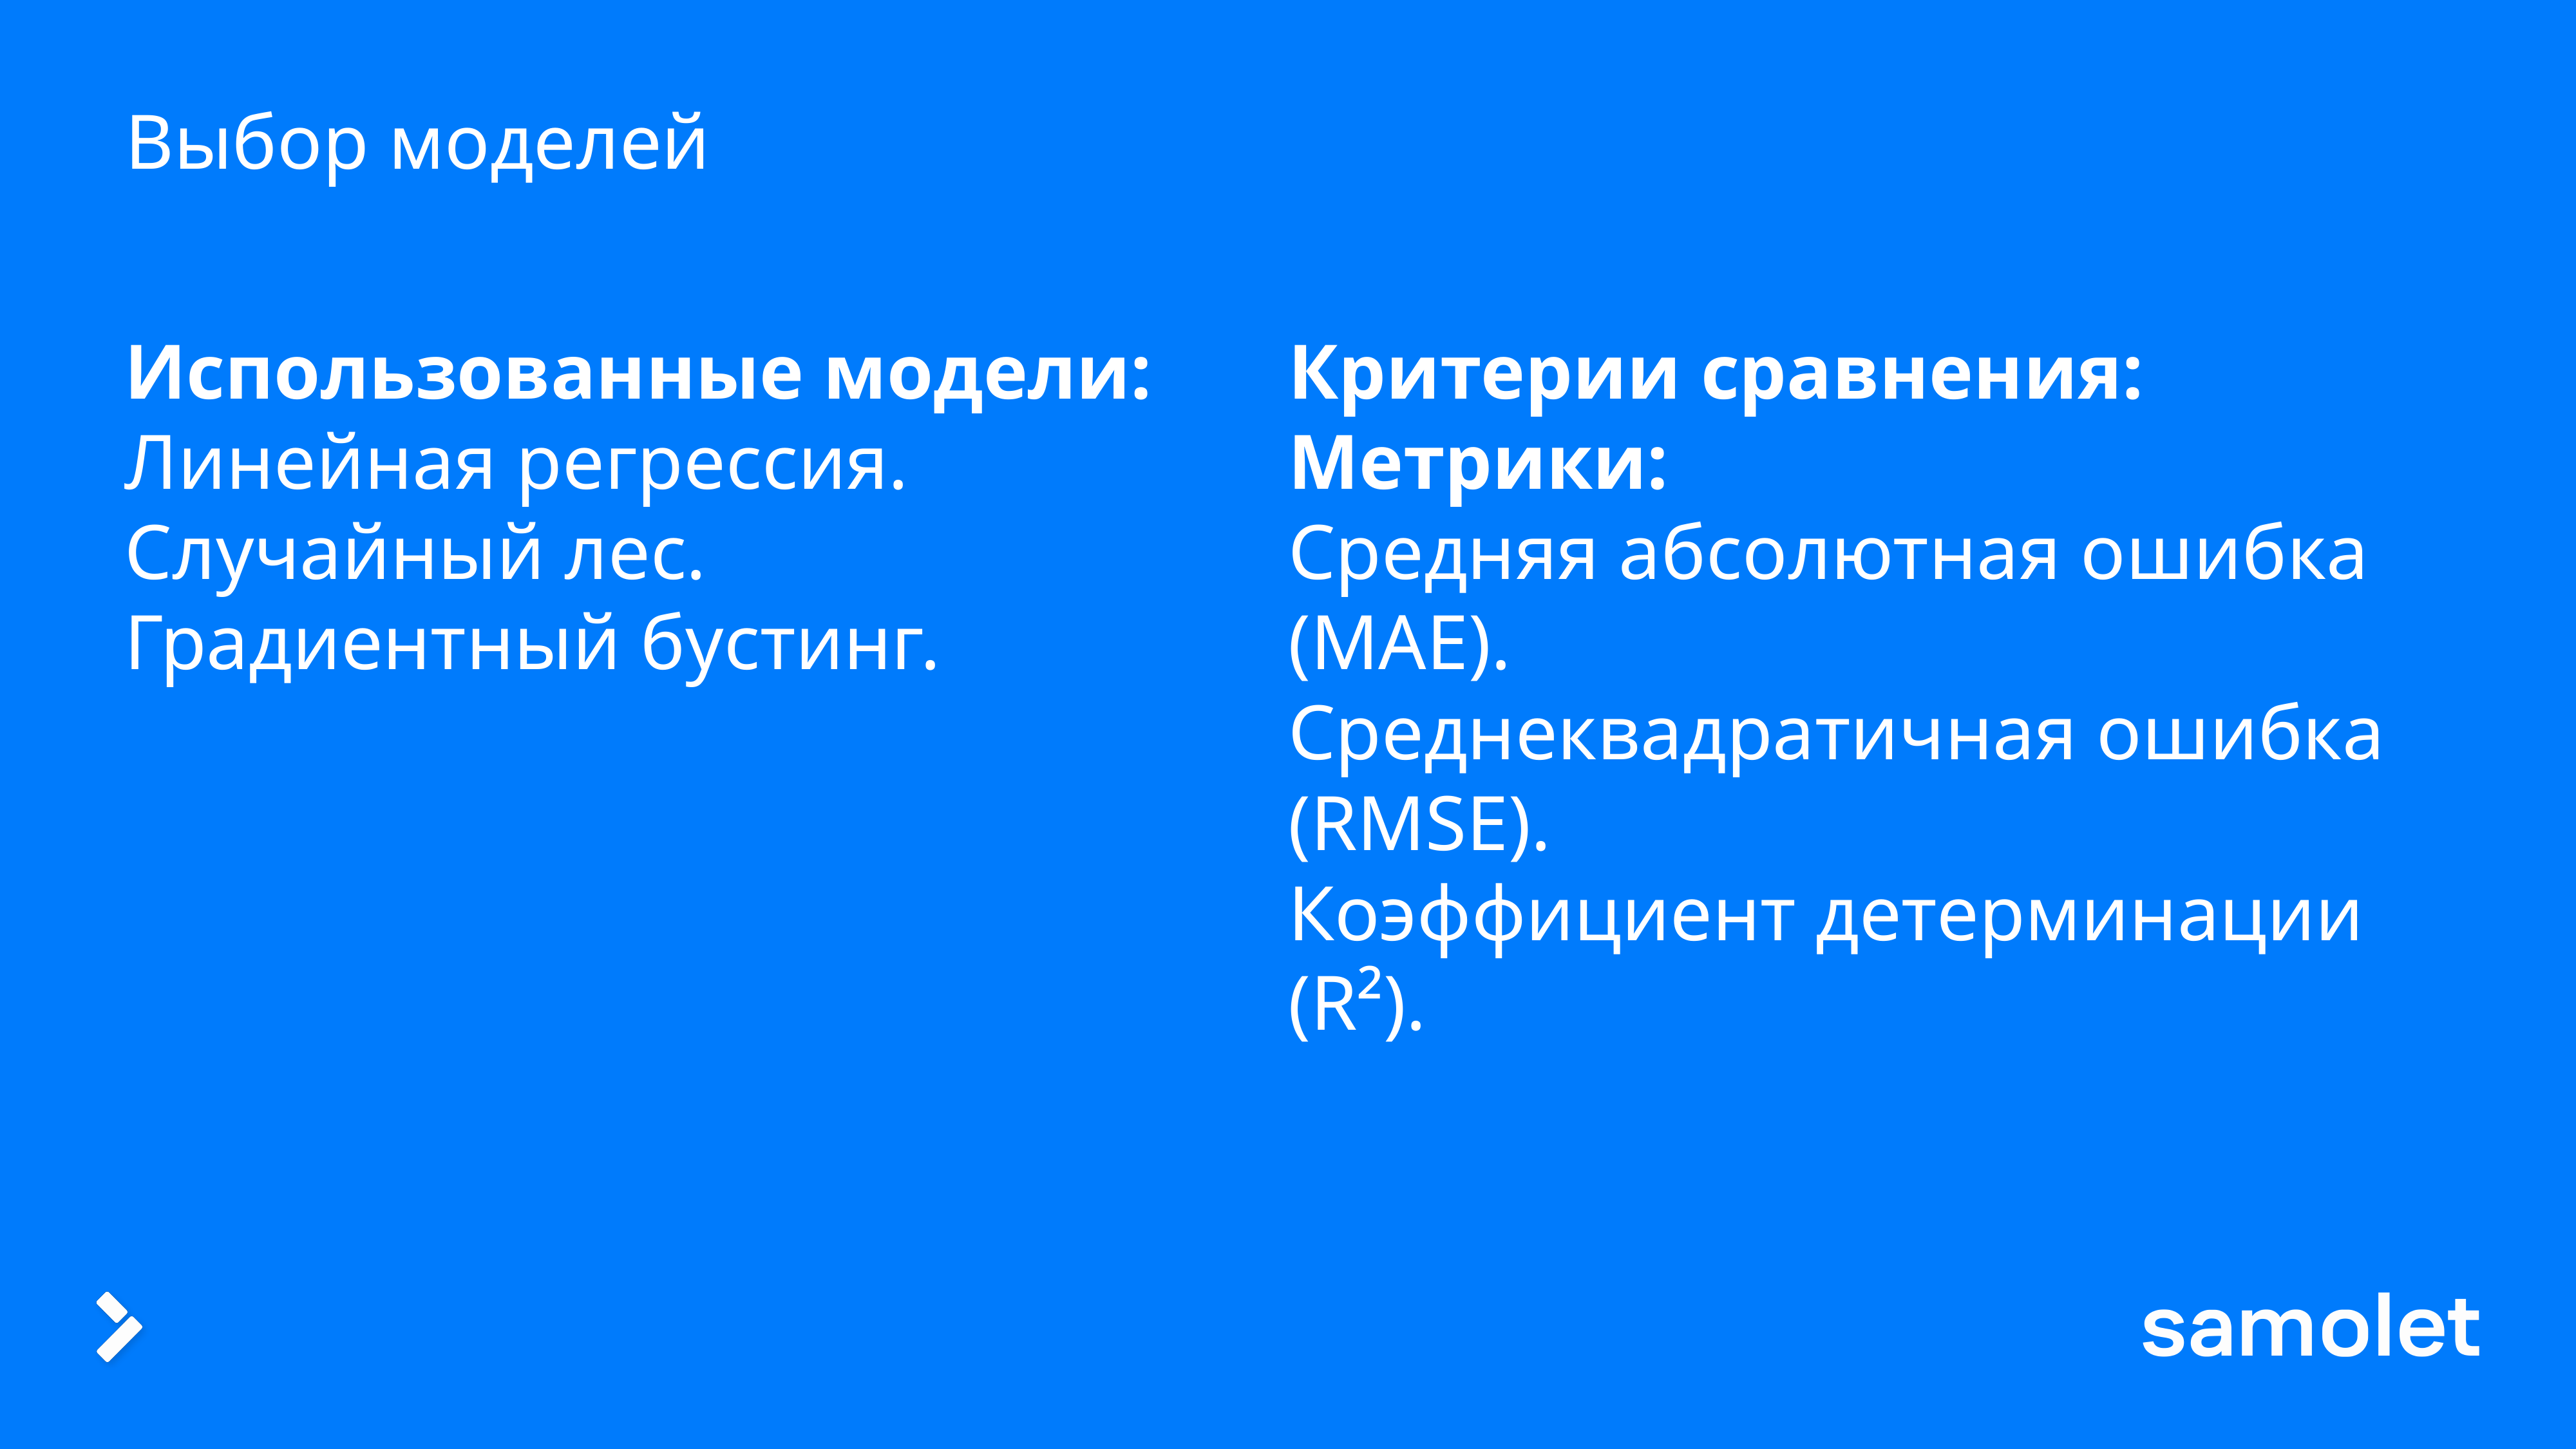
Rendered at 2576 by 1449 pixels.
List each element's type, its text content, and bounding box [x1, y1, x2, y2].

text_box Использованные модели: Линейная регрессия. Случайный лес. Градиентный бустинг. Критерии сравнения: Метрики: Средняя абсолютная ошибка (MAE). Среднеквадратичная ошибка (RMSE). Коэффициент детерминации (R²). [119, 318, 2457, 1253]
title Выбор моделей [119, 88, 1999, 234]
picture [2142, 1293, 2480, 1358]
picture [89, 1285, 155, 1376]
